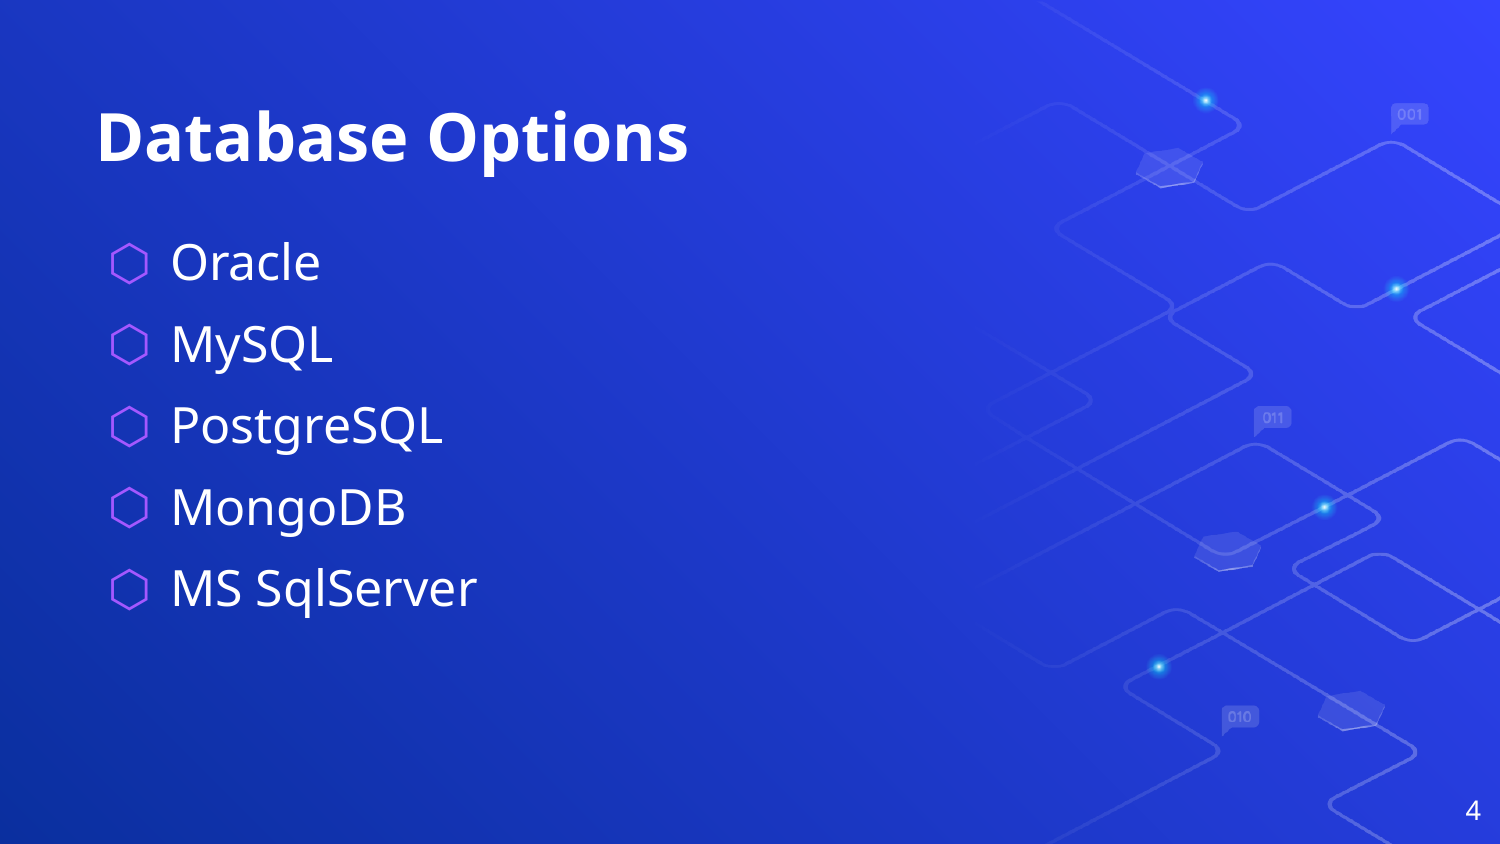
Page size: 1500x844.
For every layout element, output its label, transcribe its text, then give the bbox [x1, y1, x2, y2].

title Database Options [95, 33, 1082, 175]
slide_number 4 [1391, 779, 1482, 844]
list Oracle MySQL PostgreSQL MongoDB MS SqlServer [95, 221, 1082, 741]
picture [0, 0, 1500, 844]
